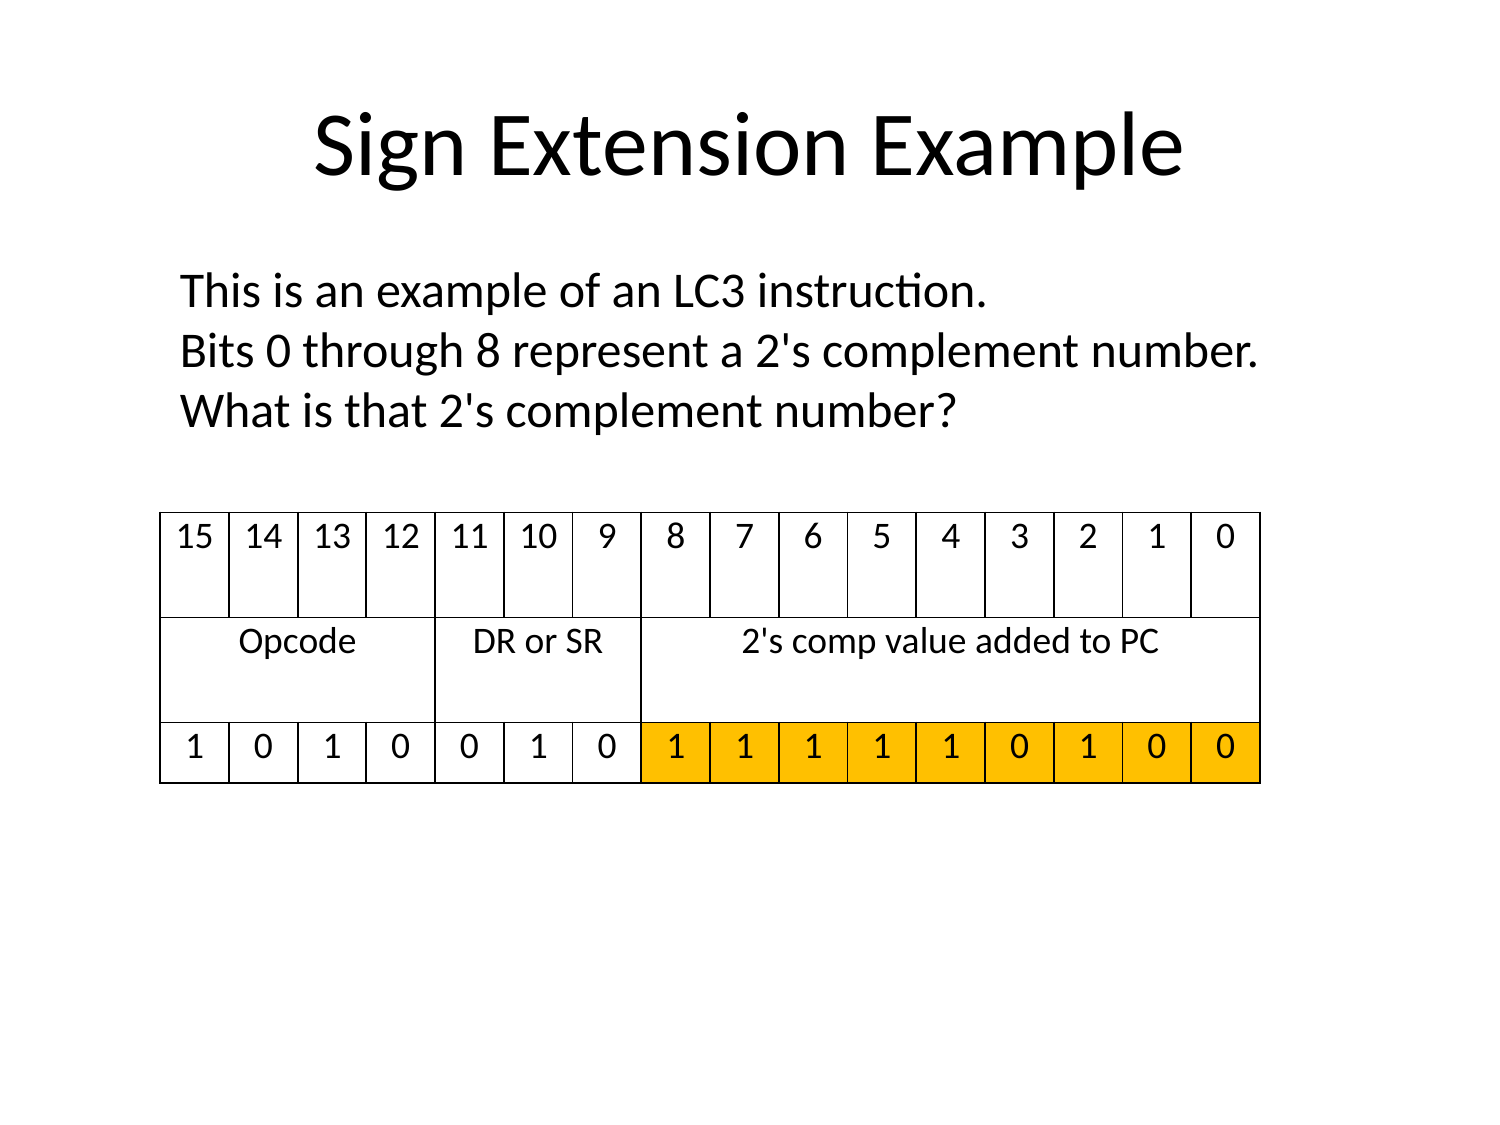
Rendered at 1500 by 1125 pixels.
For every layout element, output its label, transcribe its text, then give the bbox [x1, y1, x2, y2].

table_cell 1 [161, 723, 228, 782]
table_cell 0 [986, 723, 1053, 782]
table_header 5 [848, 513, 915, 617]
table_cell 1 [642, 723, 709, 782]
table_cell 0 [1123, 723, 1190, 782]
table_cell 0 [436, 723, 503, 782]
table_cell Opcode [161, 618, 434, 722]
table_cell 0 [230, 723, 297, 782]
table_header 11 [436, 513, 503, 617]
table_header 1 [1123, 513, 1190, 617]
table_cell 1 [299, 723, 365, 782]
table_header 2 [1055, 513, 1122, 617]
table_cell 1 [780, 723, 847, 782]
table_header 12 [367, 513, 434, 617]
table_header 4 [917, 513, 984, 617]
table_cell 1 [1055, 723, 1122, 782]
table_cell 0 [573, 723, 640, 782]
title Sign Extension Example [75, 45, 1425, 233]
table_cell 2's comp value added to PC [642, 618, 1259, 722]
table_header 10 [505, 513, 572, 617]
table_header 6 [780, 513, 847, 617]
table_header 3 [986, 513, 1053, 617]
table_cell 1 [917, 723, 984, 782]
table_cell 0 [1192, 723, 1259, 782]
table_cell 1 [505, 723, 572, 782]
table_header 7 [711, 513, 778, 617]
table_cell 0 [367, 723, 434, 782]
table_cell 1 [848, 723, 915, 782]
table_cell DR or SR [436, 618, 640, 722]
table_header 14 [230, 513, 297, 617]
table_cell 1 [711, 723, 778, 782]
table_header 0 [1192, 513, 1259, 617]
table_header 15 [161, 513, 228, 617]
text_box This is an example of an LC3 instruction. Bits 0 through 8 represent a 2's complement number. What is that 2's complement number? [165, 249, 1275, 445]
table_header 13 [299, 513, 365, 617]
table_header 9 [573, 513, 640, 617]
table_header 8 [642, 513, 709, 617]
